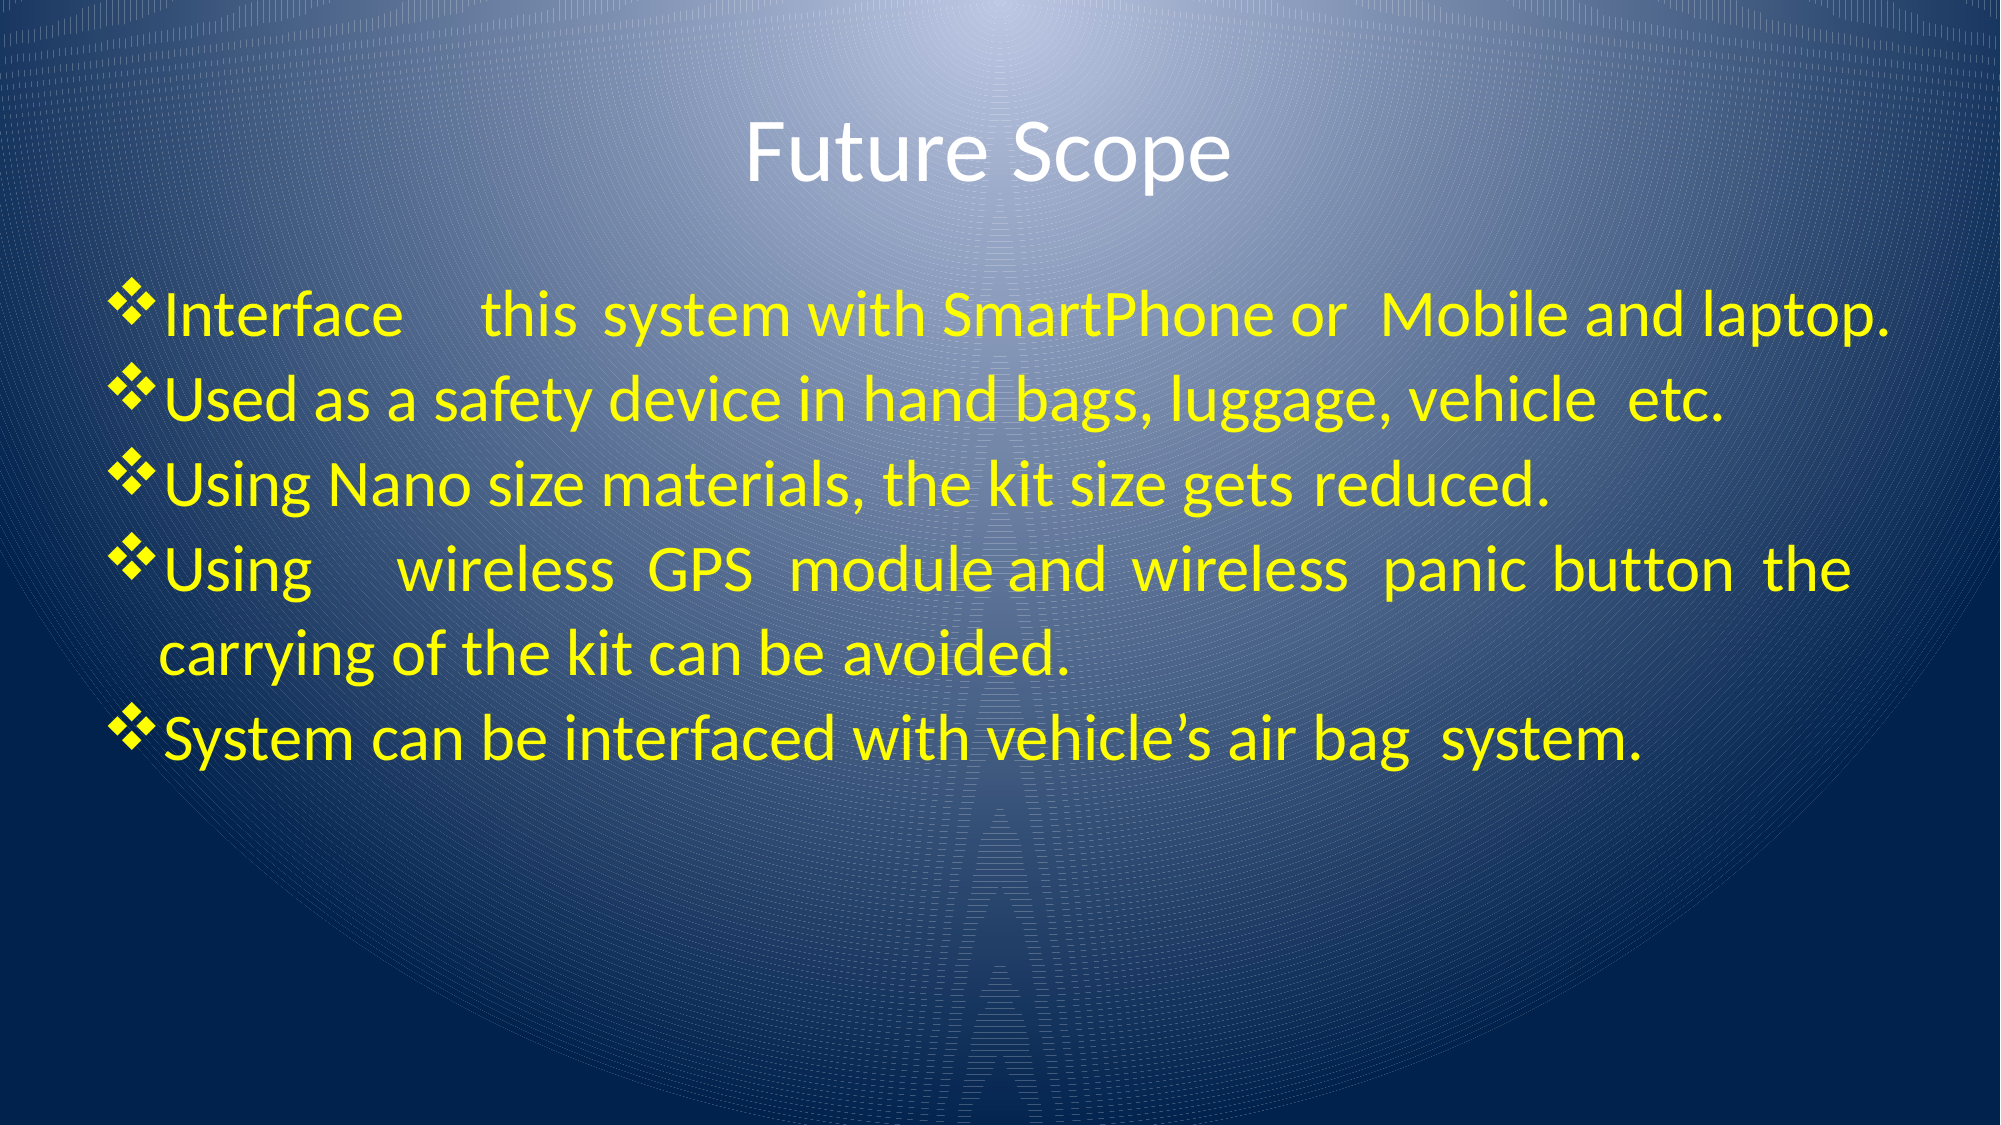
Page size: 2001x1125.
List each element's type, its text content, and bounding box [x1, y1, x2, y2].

list Interface this system with SmartPhone or Mobile and laptop. Used as a safety device in hand bags, luggage, vehicle etc. Using Nano size materials, the kit size gets reduced. Using wireless GPS module and wireless panic button the carrying of the kit can be avoided. System can be interfaced with vehicle’s air bag system. [99, 262, 1900, 903]
title Future Scope [450, 49, 1505, 240]
